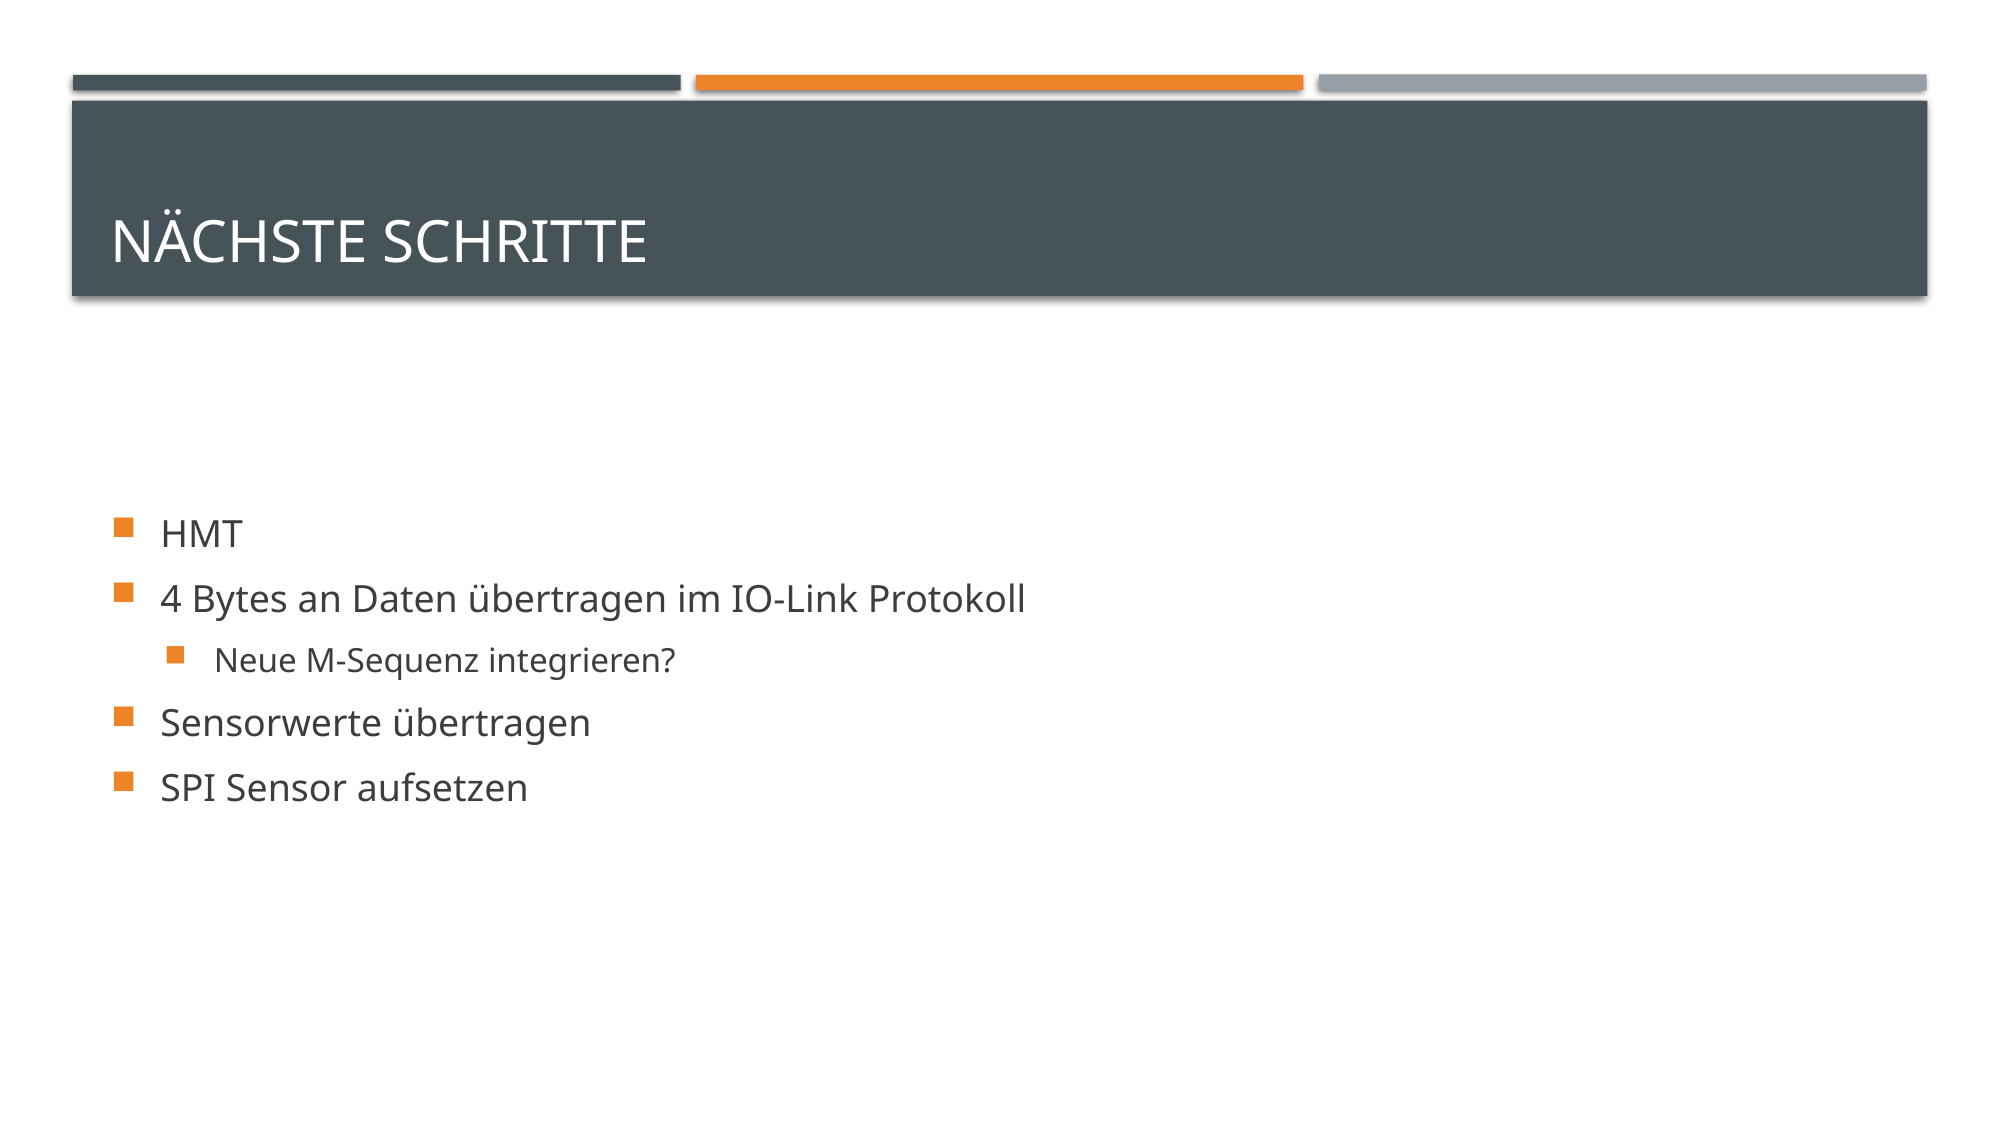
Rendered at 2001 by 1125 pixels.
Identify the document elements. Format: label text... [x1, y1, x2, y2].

list HMT 4 Bytes an Daten übertragen im IO-Link Protokoll Neue M-Sequenz integrieren? Sensorwerte übertragen SPI Sensor aufsetzen [95, 357, 1905, 962]
title Nächste Schritte [95, 115, 1905, 282]
